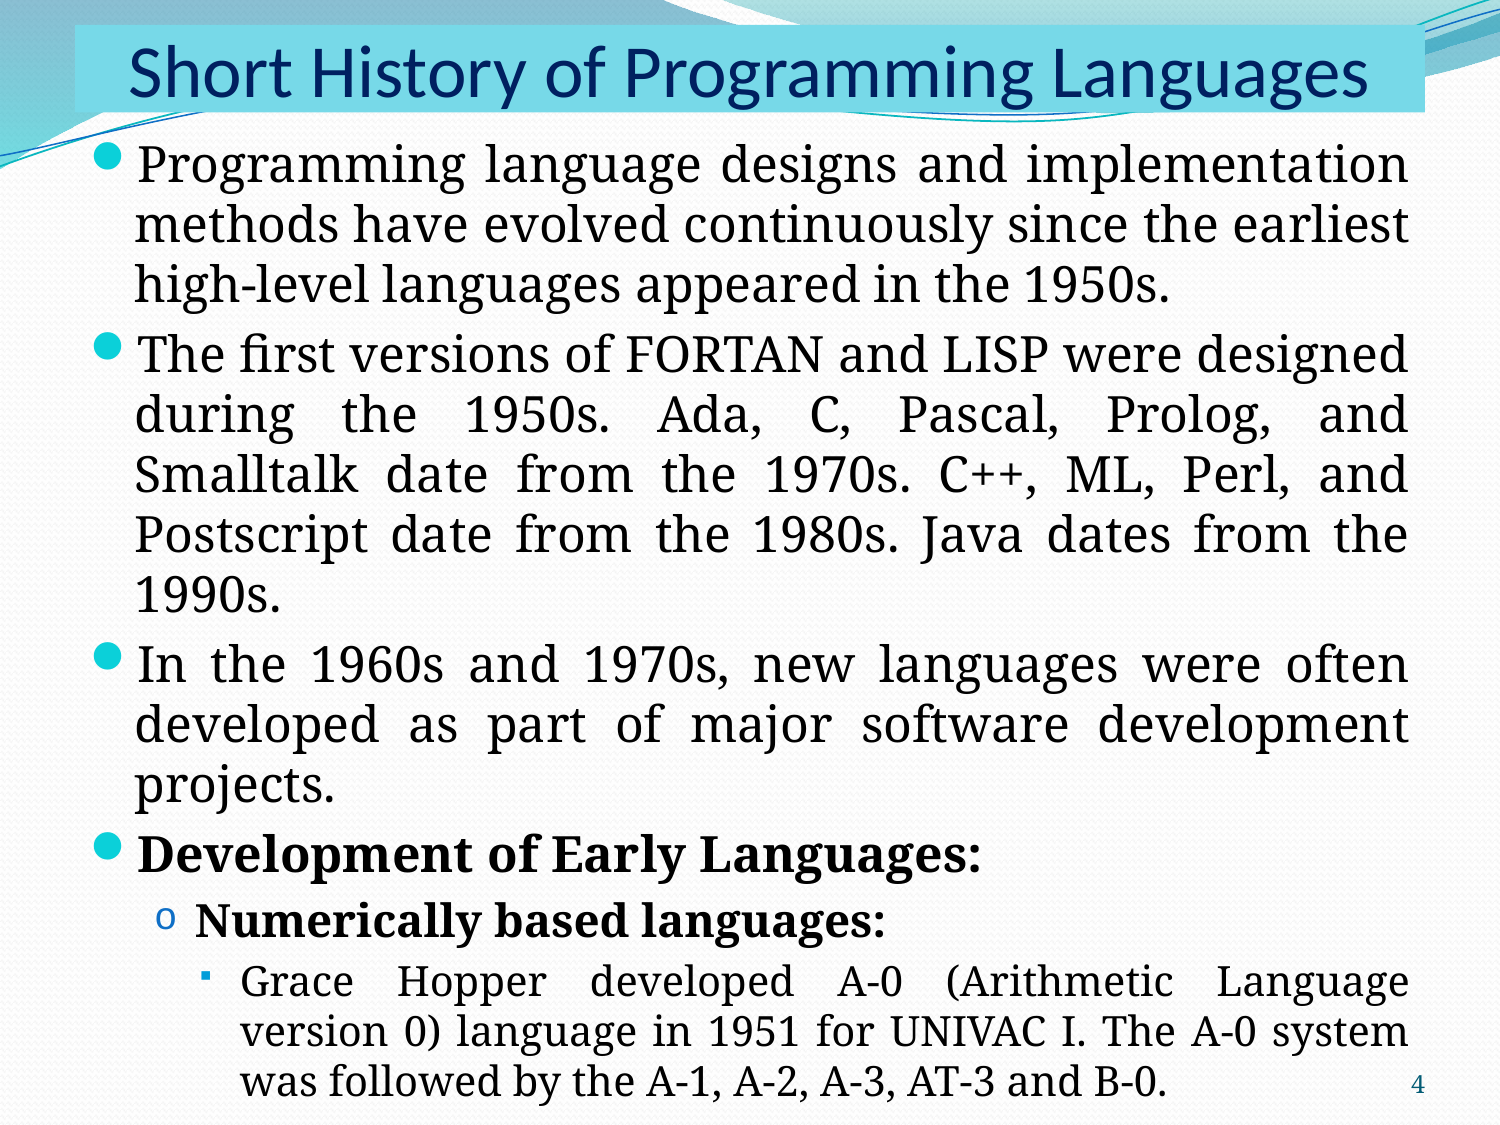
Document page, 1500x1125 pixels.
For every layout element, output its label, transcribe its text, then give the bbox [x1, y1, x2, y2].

slide_number 4 [1299, 1042, 1425, 1103]
title Short History of Programming Languages [75, 24, 1425, 113]
list Programming language designs and implementation methods have evolved continuously since the earliest high-level languages appeared in the 1950s. The first versions of FORTAN and LISP were designed during the 1950s. Ada, C, Pascal, Prolog, and Smalltalk date from the 1970s. C++, ML, Perl, and Postscript date from the 1980s. Java dates from the 1990s. In the 1960s and 1970s, new languages were often developed as part of major software development projects. Development of Early Languages: Numerically based languages: Grace Hopper developed A-0 (Arithmetic Language version 0) language in 1951 for UNIVAC I. The A-0 system was followed by the A-1, A-2, A-3, AT-3 and B-0. [75, 125, 1425, 1050]
